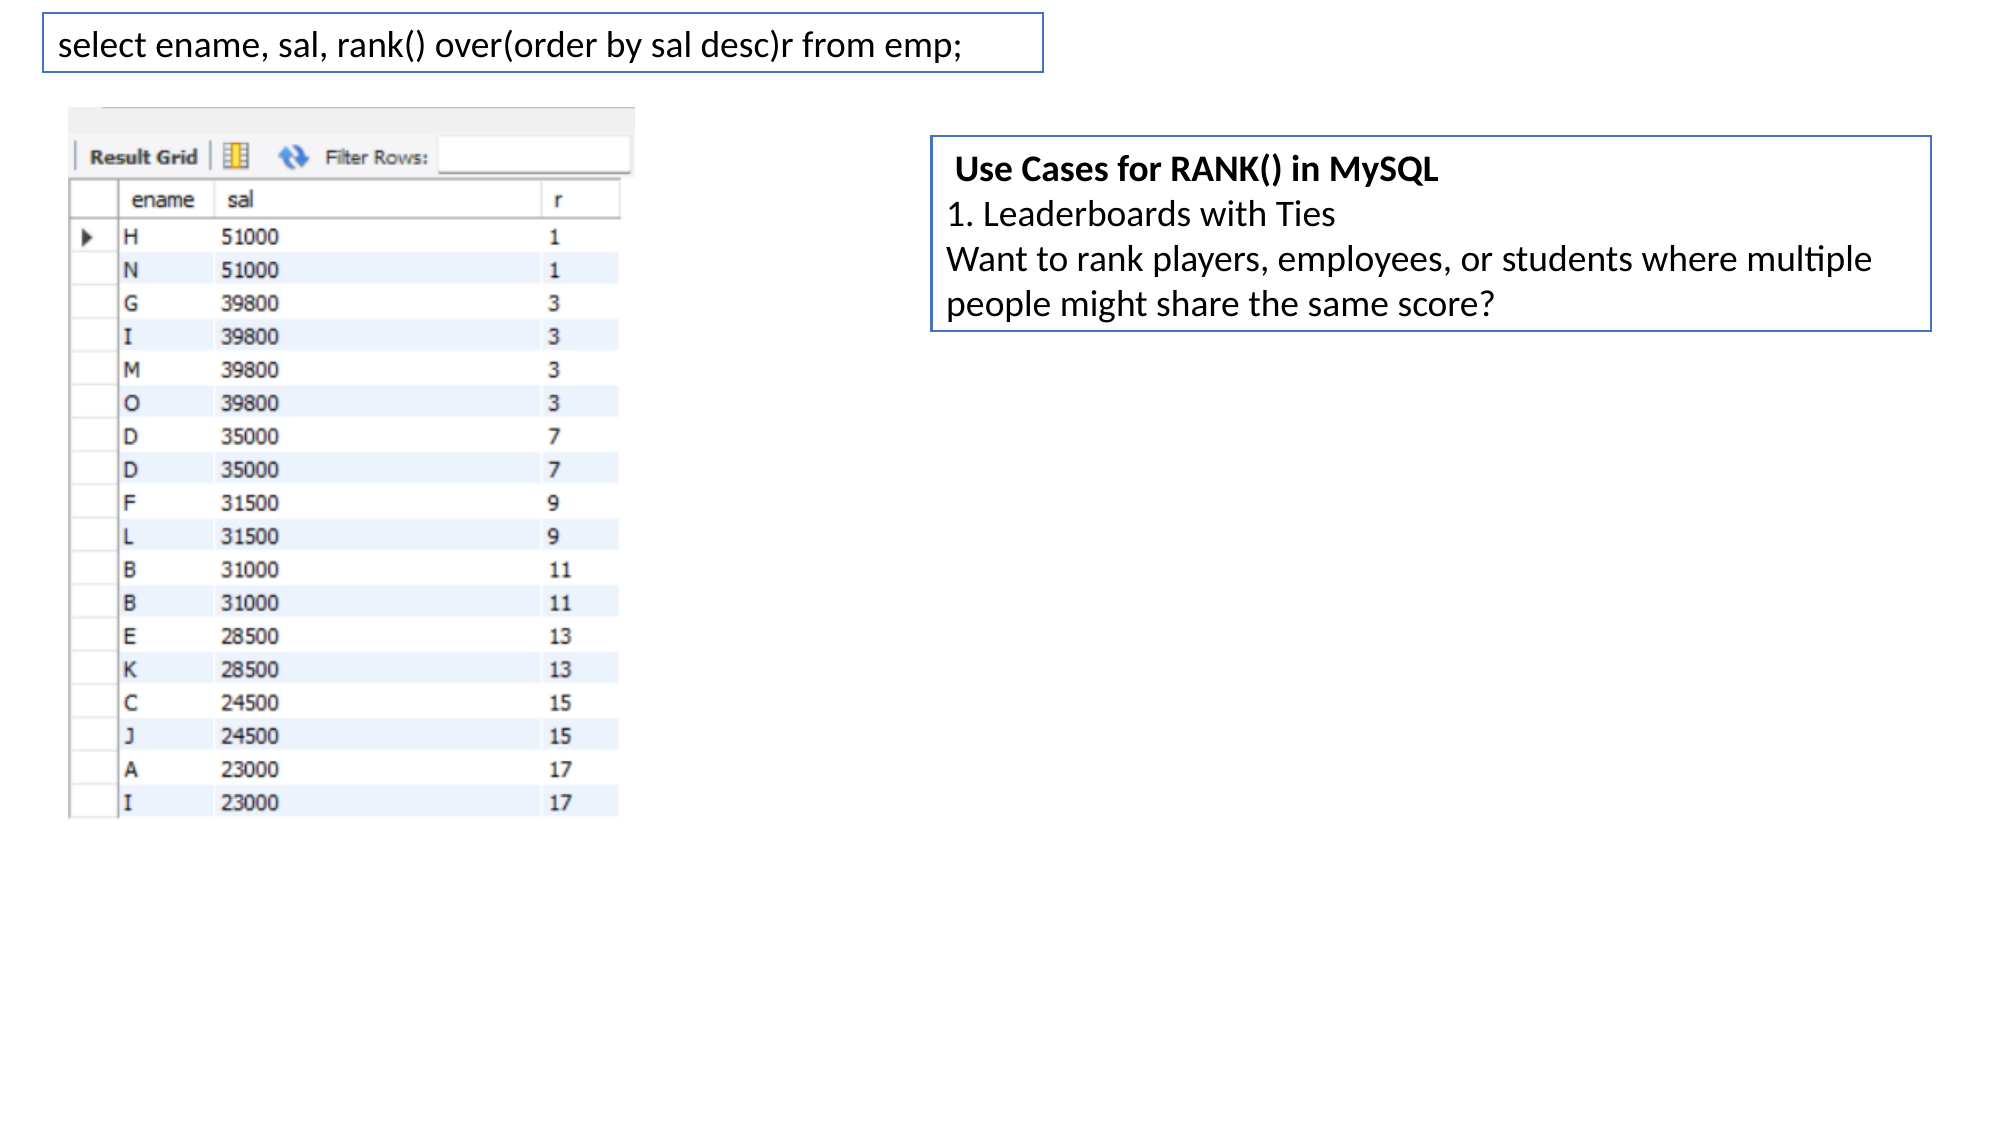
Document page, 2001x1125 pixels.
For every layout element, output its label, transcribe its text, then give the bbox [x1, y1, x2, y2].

text_box select ename, sal, rank() over(order by sal desc)r from emp; [42, 12, 1044, 73]
picture [68, 107, 635, 821]
text_box Use Cases for RANK() in MySQL 1. Leaderboards with Ties Want to rank players, employees, or students where multiple people might share the same score? [930, 135, 1932, 332]
